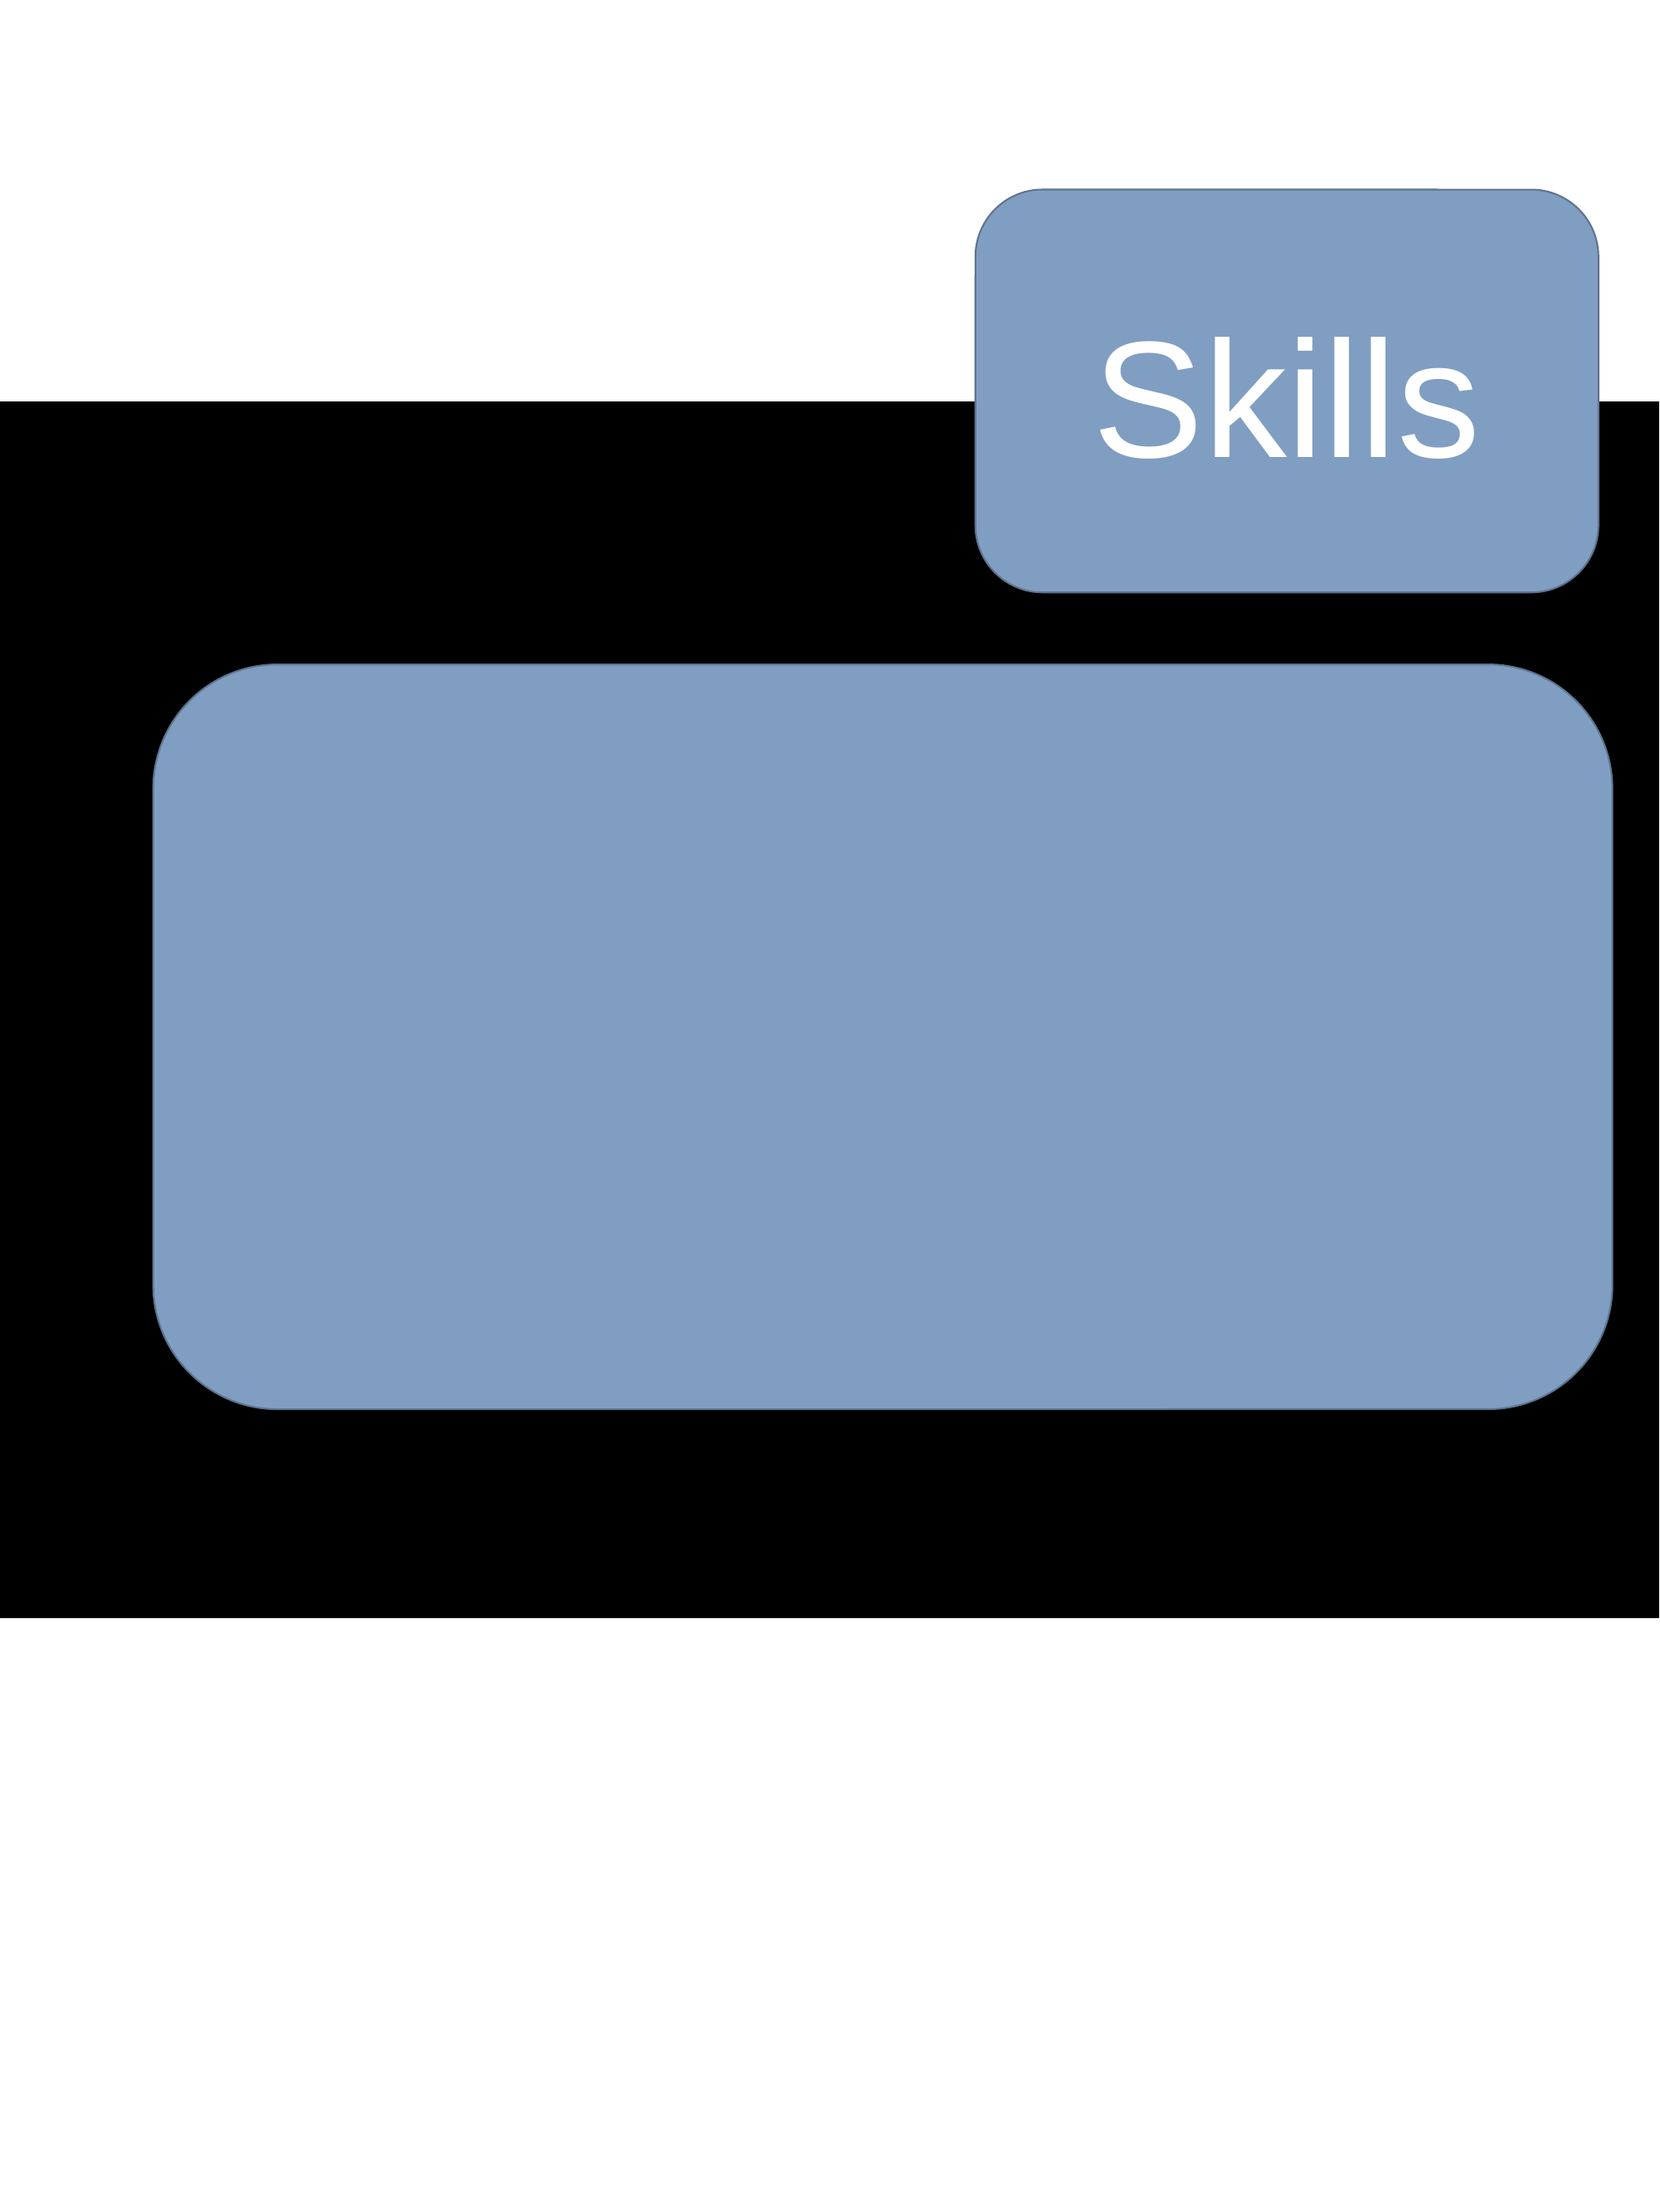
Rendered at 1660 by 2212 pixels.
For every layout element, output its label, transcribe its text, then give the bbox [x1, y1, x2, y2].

text_box Skills [974, 188, 1599, 594]
text_box [0, 401, 1659, 1618]
text_box [152, 664, 1614, 1411]
